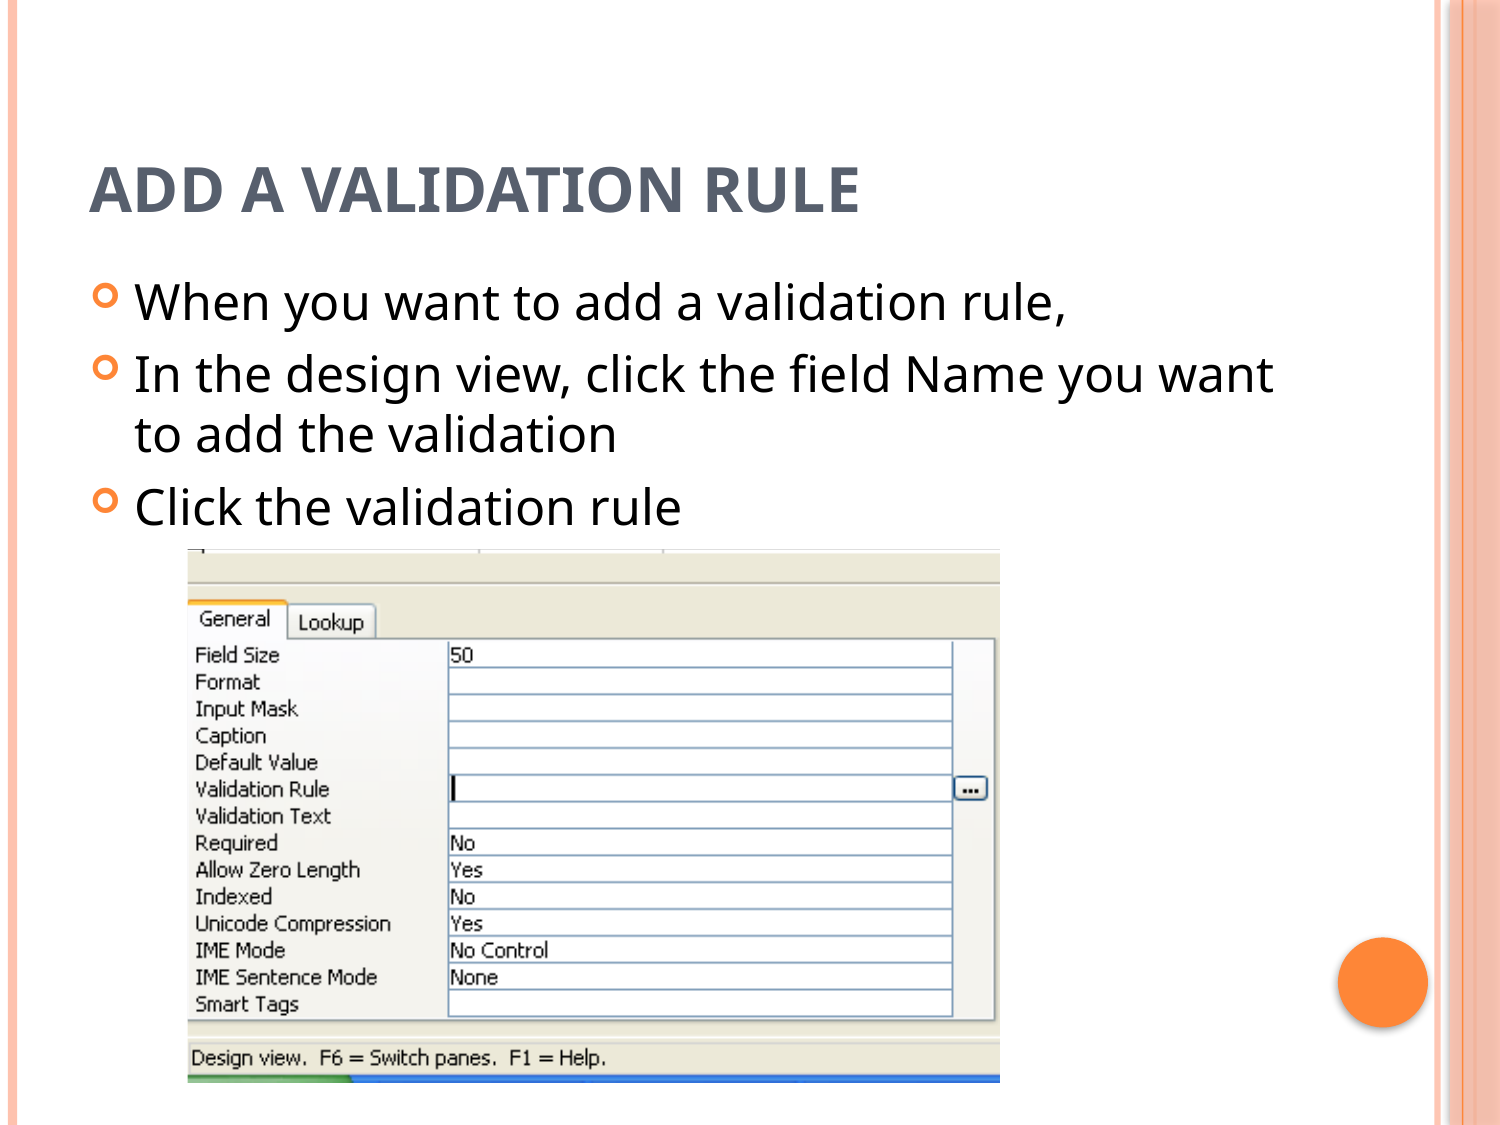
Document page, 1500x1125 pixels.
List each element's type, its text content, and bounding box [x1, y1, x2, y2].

title Add a Validation Rule [75, 45, 1300, 233]
list When you want to add a validation rule, In the design view, click the field Name you want to add the validation Click the validation rule [75, 262, 1300, 1062]
picture [186, 549, 1001, 1084]
